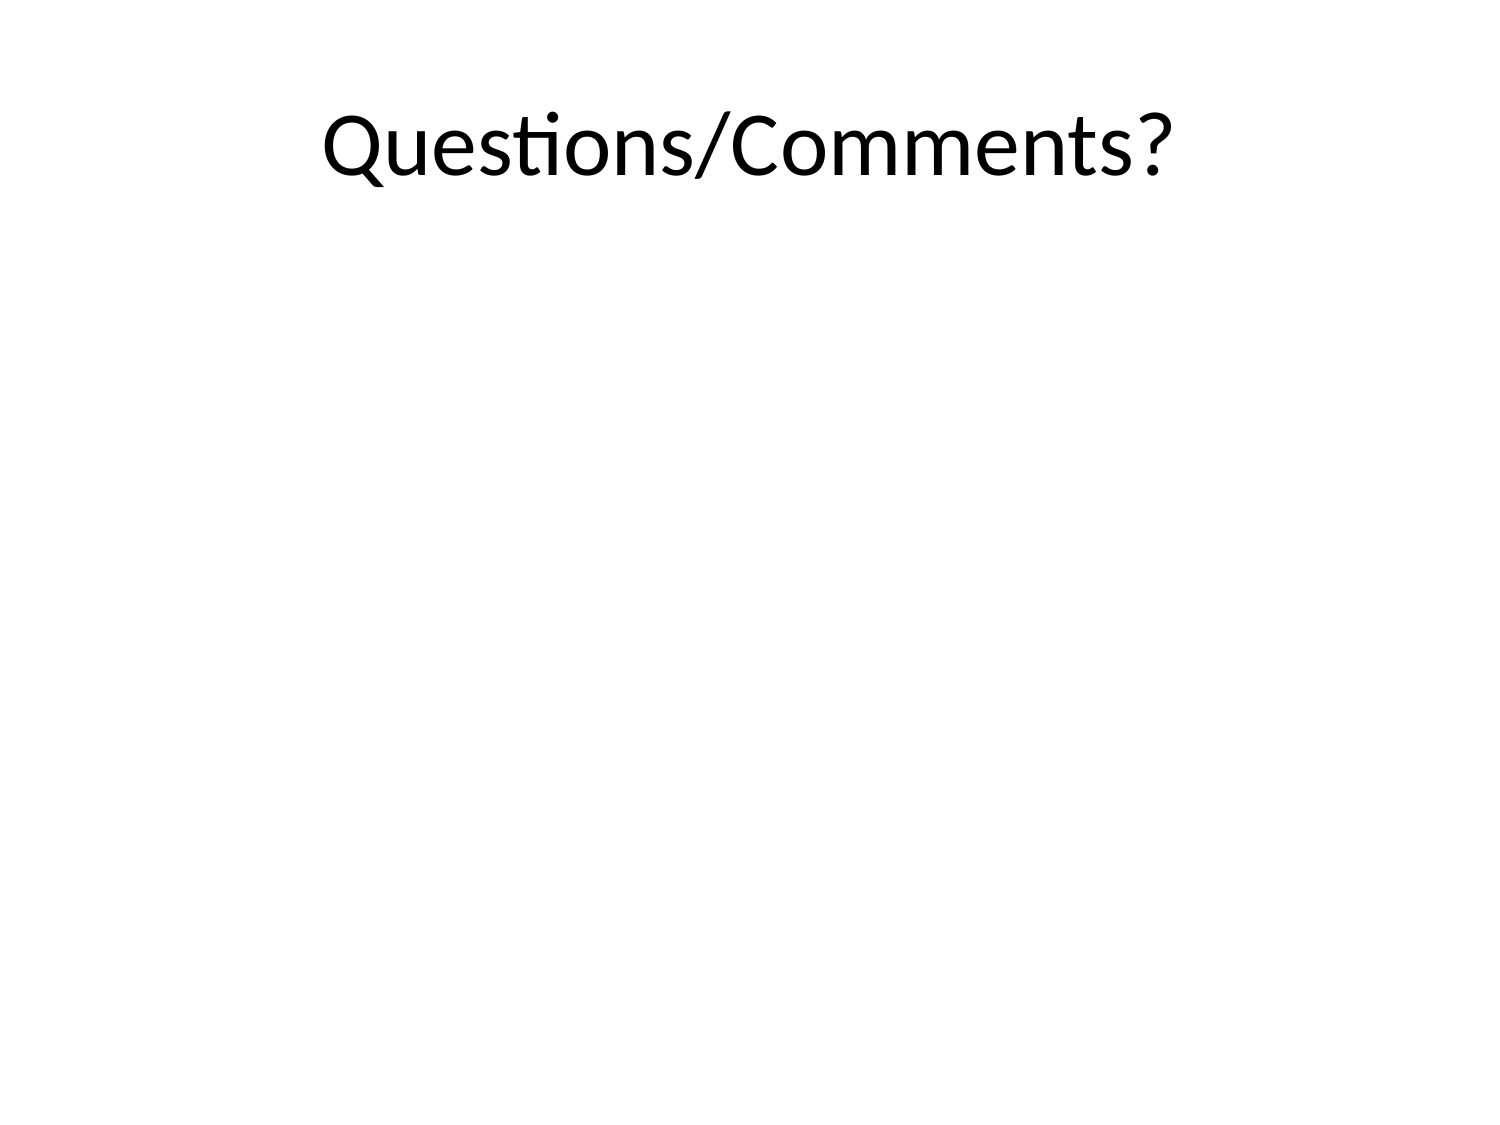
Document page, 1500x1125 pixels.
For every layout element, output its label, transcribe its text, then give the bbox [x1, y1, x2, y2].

title Questions/Comments? [75, 45, 1425, 233]
